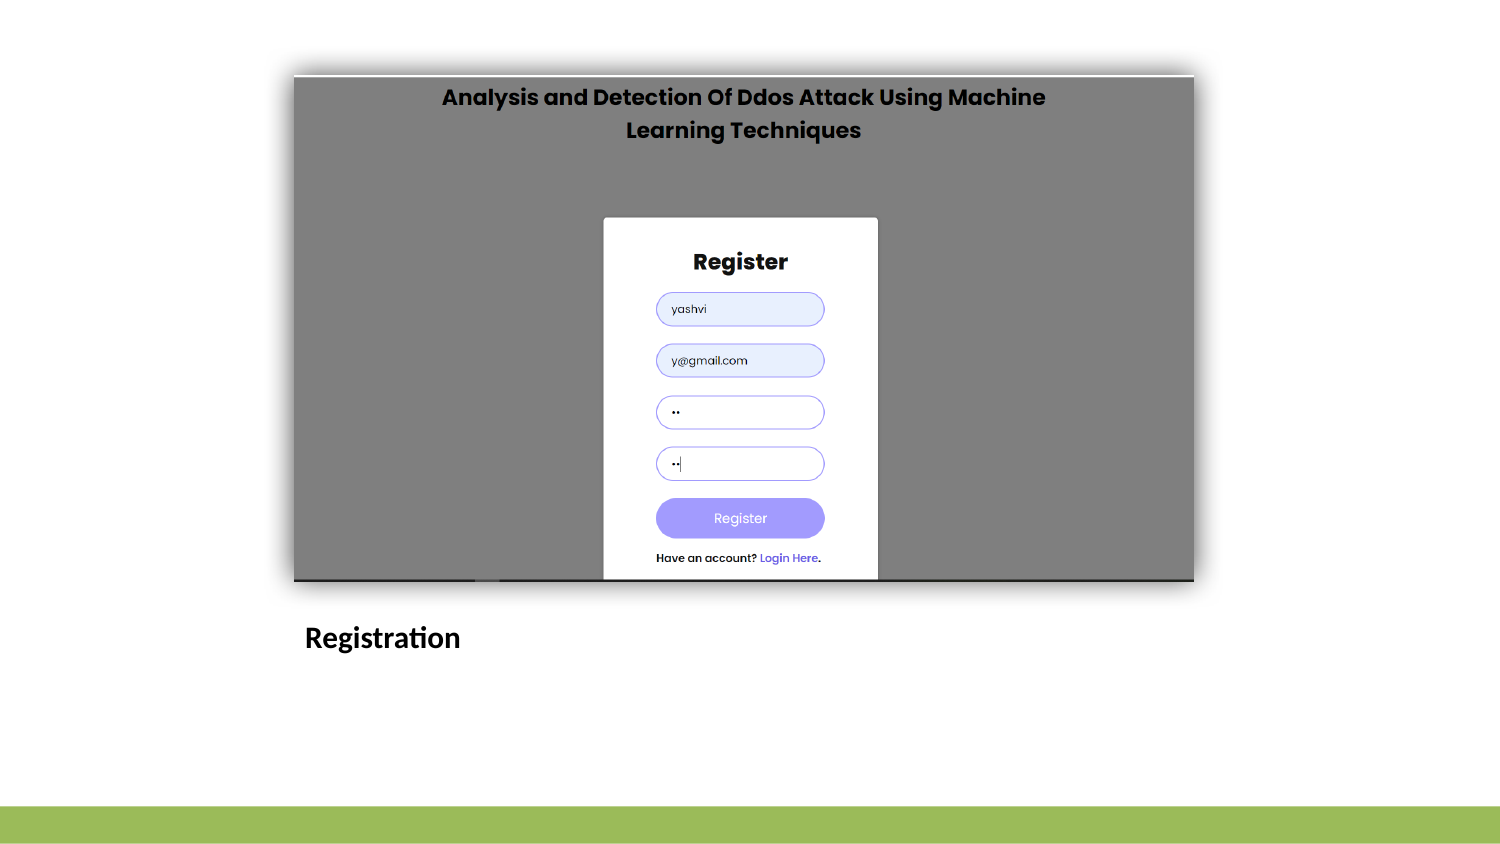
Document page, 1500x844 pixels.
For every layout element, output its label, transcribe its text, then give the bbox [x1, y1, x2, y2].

title Registration [294, 599, 1194, 661]
text_box [0, 806, 1500, 844]
picture [293, 75, 1195, 582]
